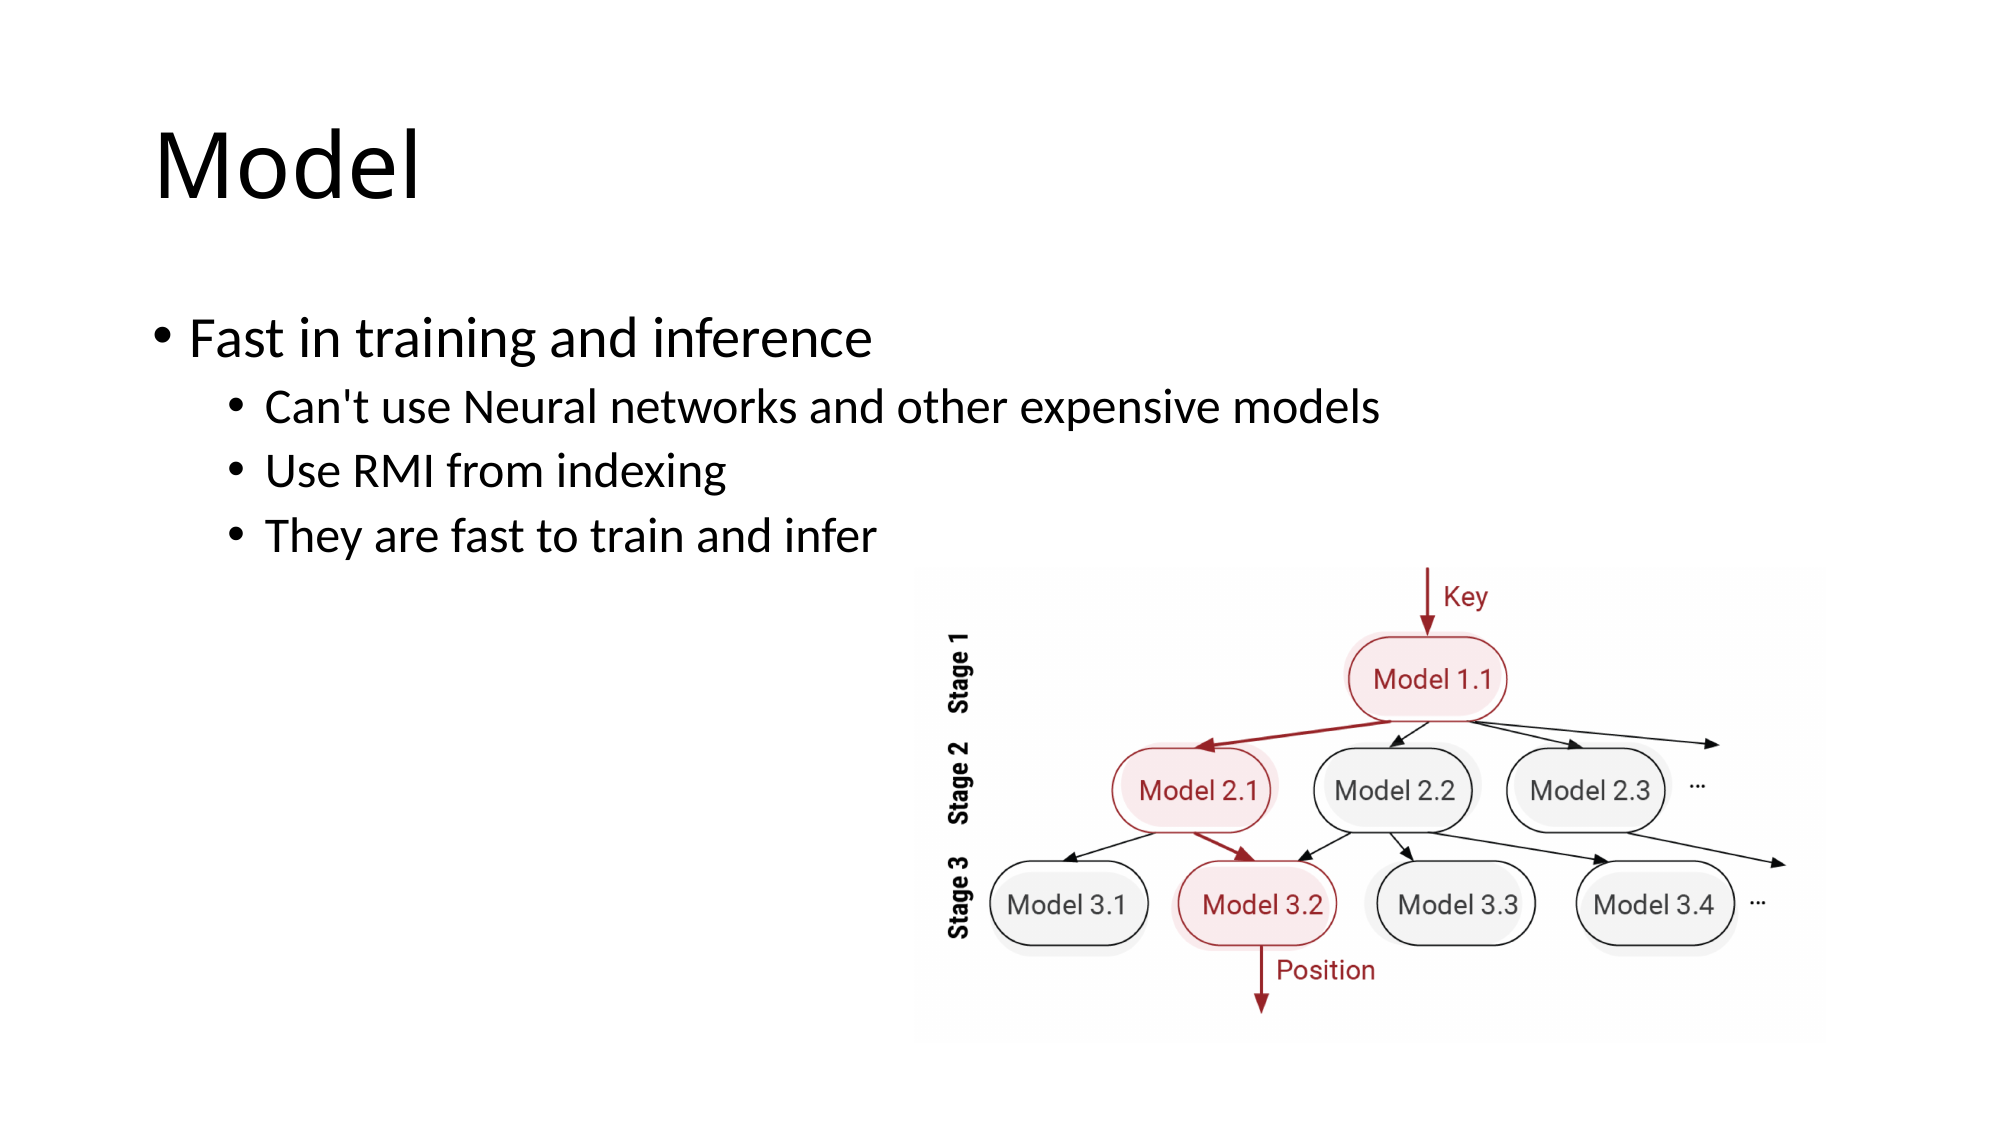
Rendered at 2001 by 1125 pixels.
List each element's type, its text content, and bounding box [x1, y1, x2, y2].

picture [914, 567, 1826, 1043]
title Model [137, 59, 1863, 278]
list Fast in training and inference Can't use Neural networks and other expensive models Use RMI from indexing They are fast to train and infer [137, 299, 1863, 1014]
